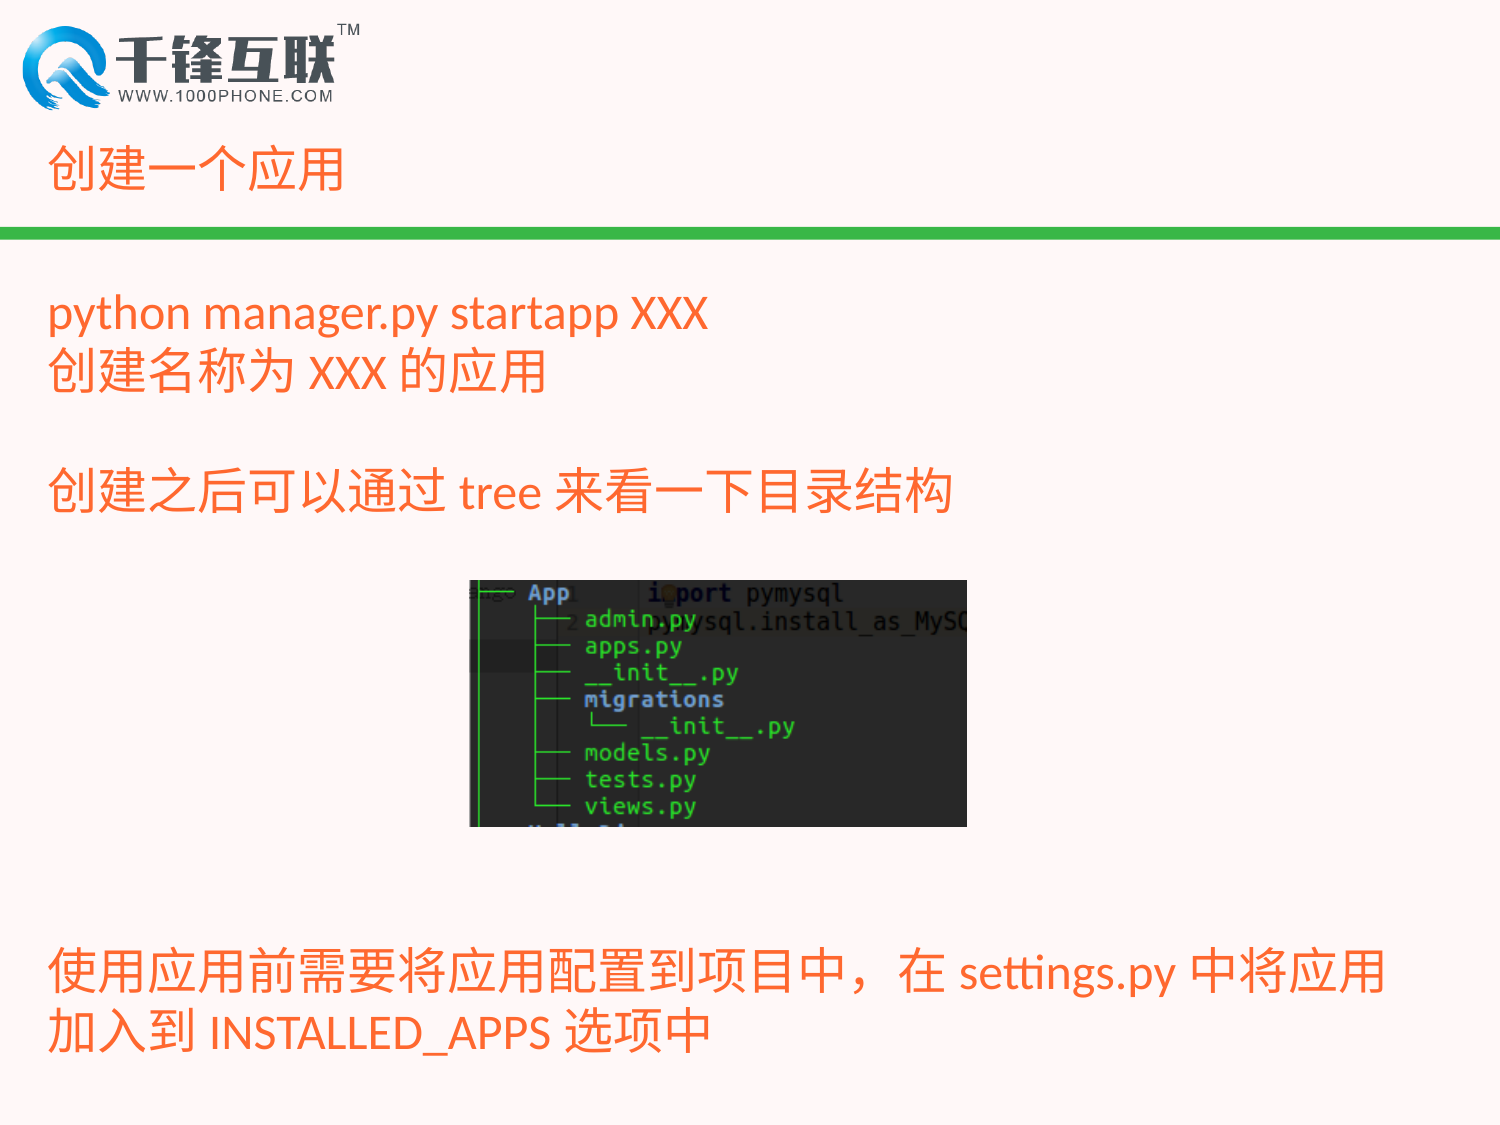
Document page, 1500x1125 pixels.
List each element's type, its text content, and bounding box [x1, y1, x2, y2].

list python manager.py startapp XXX 创建名称为XXX的应用 创建之后可以通过tree来看一下目录结构 使用应用前需要将应用配置到项目中，在settings.py中将应用加入到INSTALLED_APPS选项中 [38, 270, 1444, 1092]
picture [0, 0, 383, 142]
picture [469, 580, 967, 827]
title 创建一个应用 [38, 128, 1444, 207]
